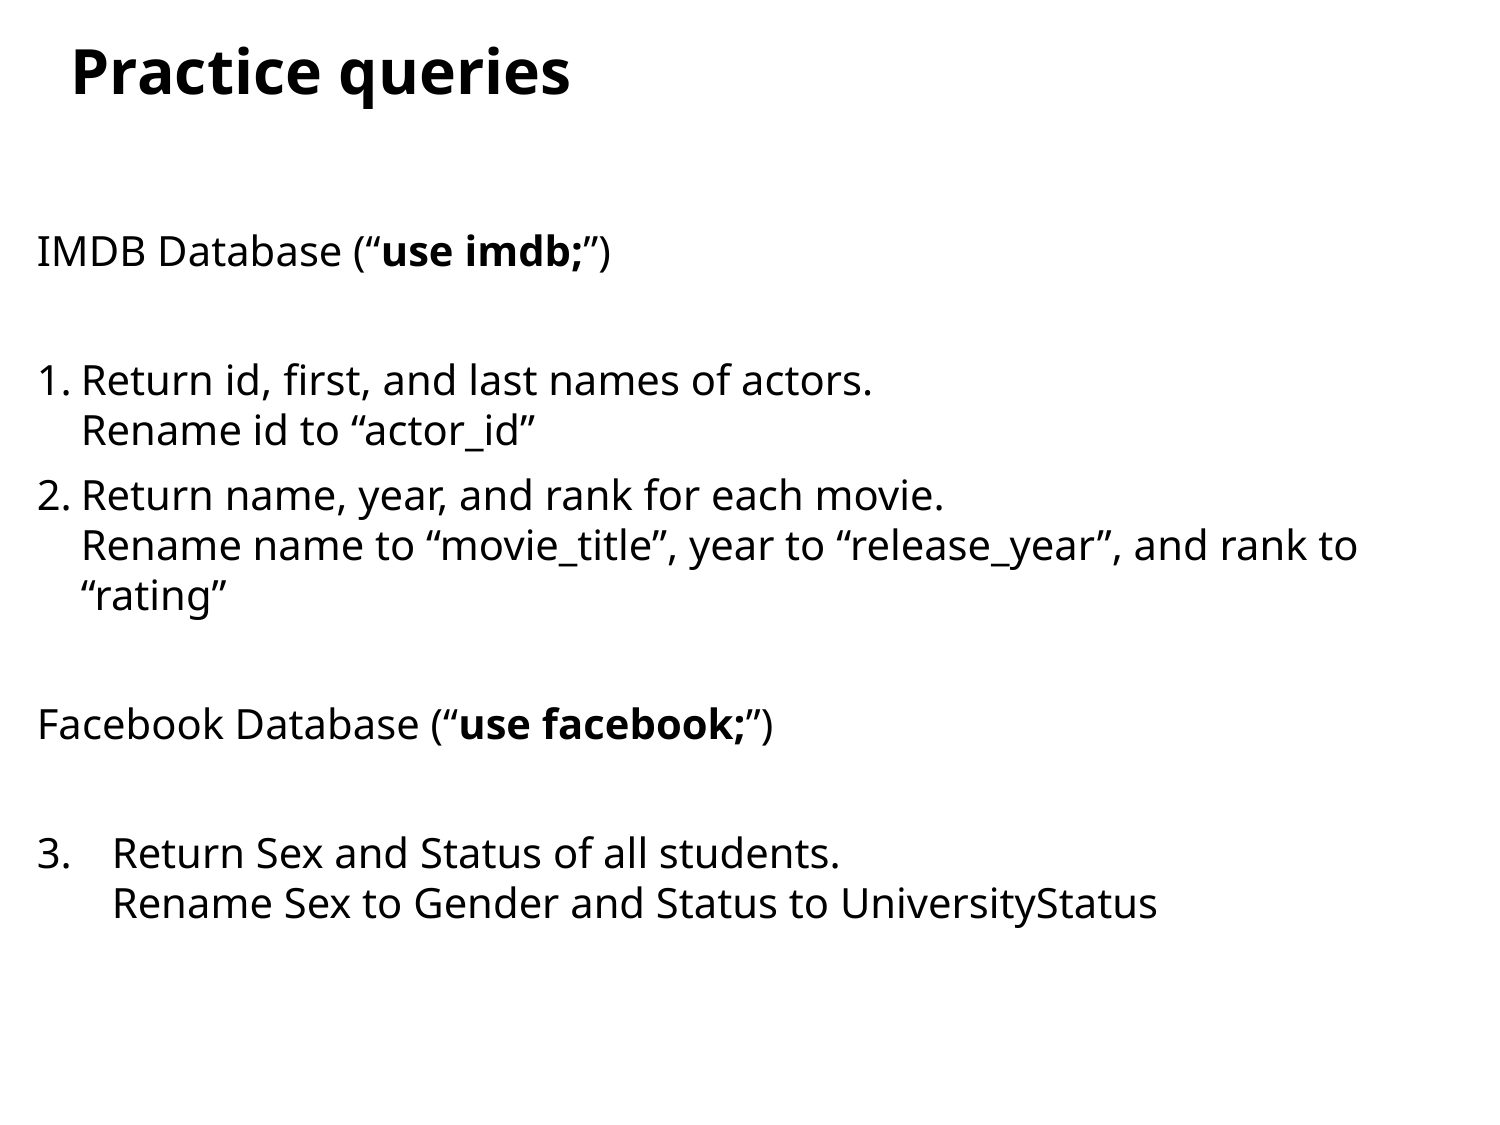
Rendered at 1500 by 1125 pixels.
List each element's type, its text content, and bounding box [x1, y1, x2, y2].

text_box IMDB Database (“use imdb;”) Return id, first, and last names of actors. Rename id to “actor_id” Return name, year, and rank for each movie. Rename name to “movie_title”, year to “release_year”, and rank to “rating” Facebook Database (“use facebook;”) Return Sex and Status of all students. Rename Sex to Gender and Status to UniversityStatus [29, 217, 1473, 935]
text_box Practice queries [63, 24, 1336, 114]
